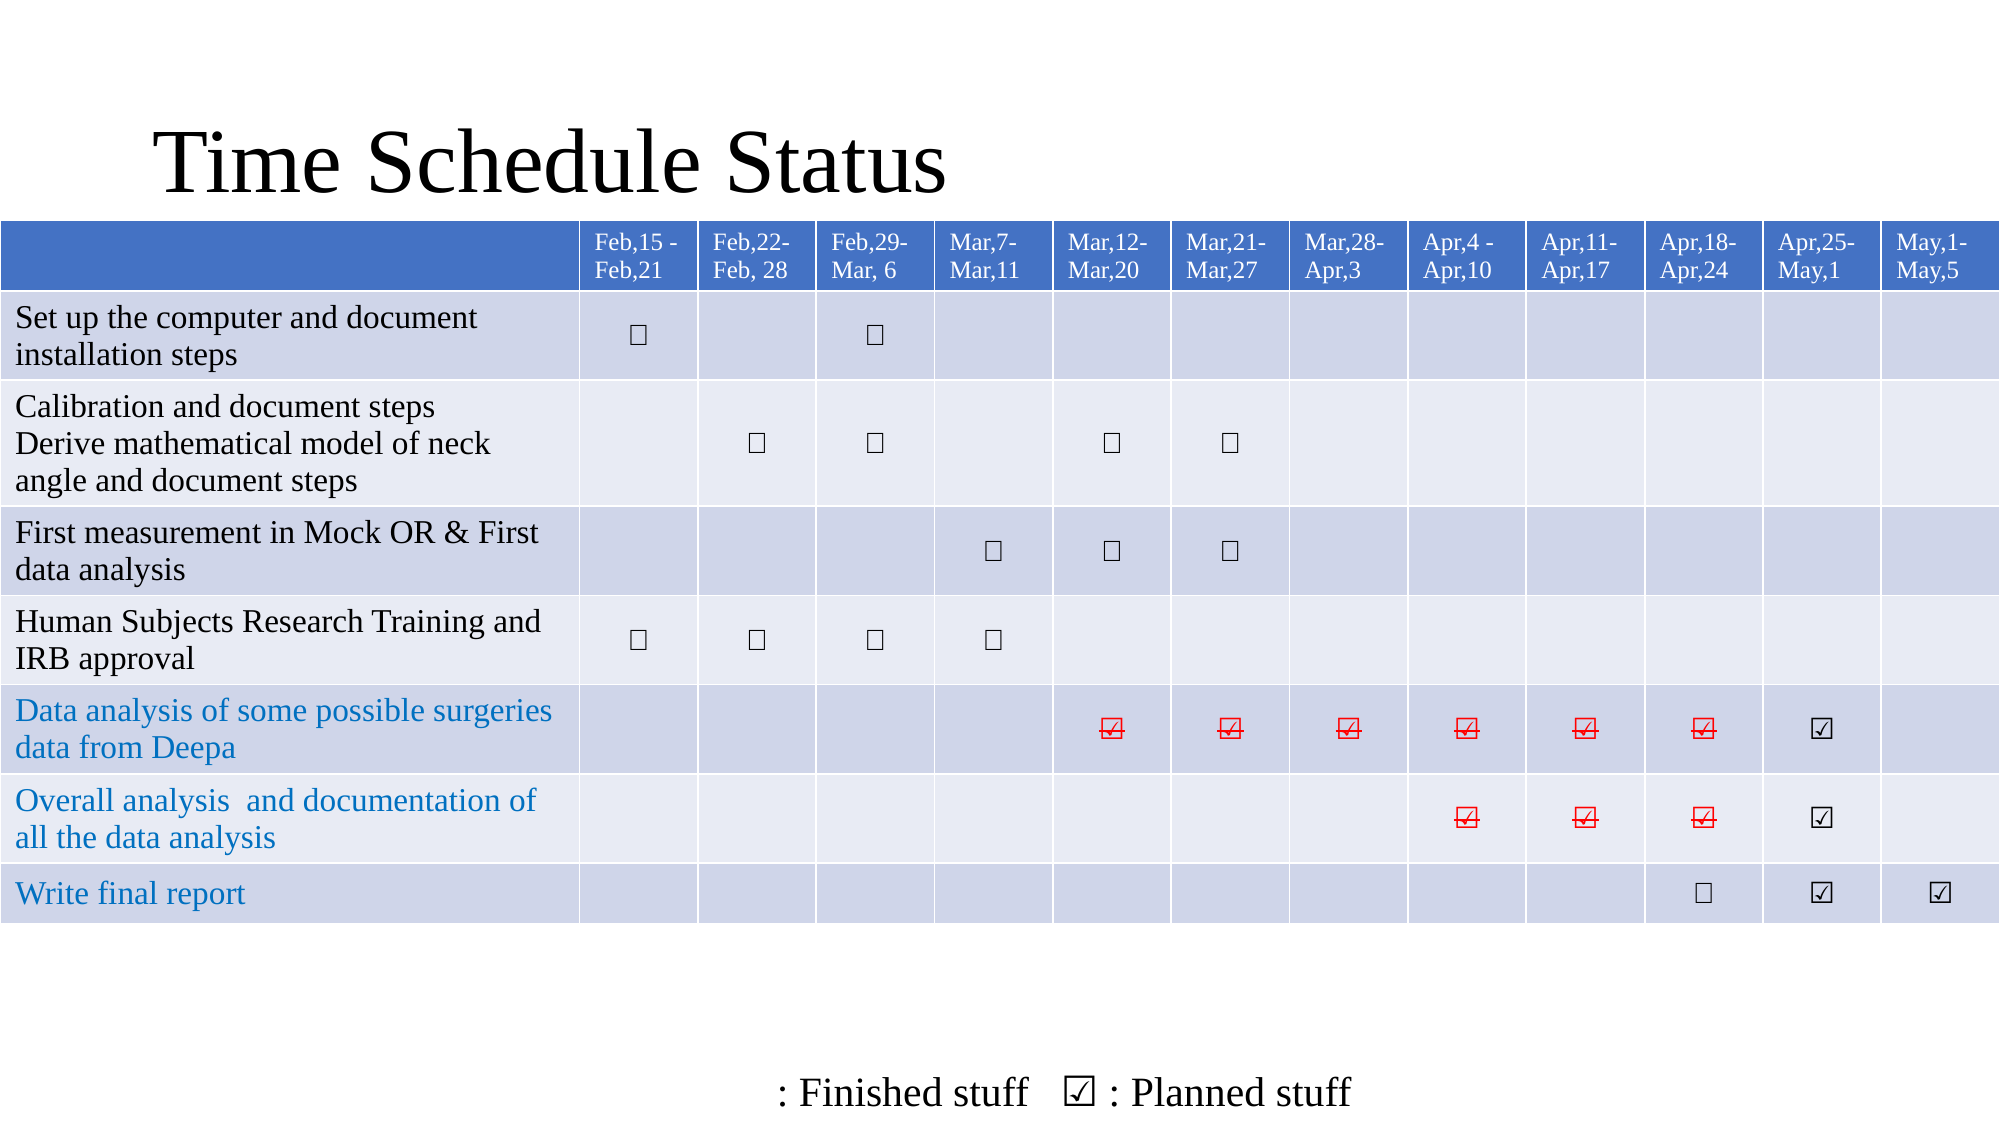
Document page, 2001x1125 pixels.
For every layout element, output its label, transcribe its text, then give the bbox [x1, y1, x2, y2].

table_cell ✅ [699, 596, 815, 684]
table_cell [1882, 775, 1999, 862]
table_cell ✅ [1646, 864, 1762, 923]
table_cell [1290, 507, 1407, 595]
table_cell ✅️ [699, 292, 815, 379]
table_cell Write final report [1, 864, 579, 923]
table_cell [1290, 864, 1407, 923]
table_cell [1172, 864, 1289, 923]
table_cell [1527, 507, 1644, 595]
table_cell [1882, 292, 1999, 379]
text_box Time Schedule Status [137, 53, 1863, 272]
table_cell [1646, 596, 1762, 684]
table_cell ☑️ [1172, 685, 1289, 773]
table_cell ✅ [1054, 507, 1170, 595]
table_header Apr,18-Apr,24 [1646, 272, 1762, 290]
table_cell Set up the computer and document installation steps [1, 292, 579, 379]
table_cell [1290, 775, 1407, 862]
table_cell [935, 292, 1052, 379]
table_cell First measurement in Mock OR & First data analysis [1, 507, 579, 595]
table_cell ☑️ [1646, 685, 1762, 773]
table_cell Data analysis of some possible surgeries data from Deepa [1, 685, 579, 773]
table_header May,1-May,5 [1882, 221, 1999, 290]
table_cell ☑️ [1409, 685, 1525, 773]
table_cell ☑️ [1764, 864, 1880, 923]
table_cell ☑️ [1527, 775, 1644, 862]
table_cell [1290, 292, 1407, 379]
table_header Feb,15 -Feb,21 [580, 272, 697, 290]
table_cell [1172, 775, 1289, 862]
table_cell [1409, 864, 1525, 923]
table_cell ☑️ [1290, 685, 1407, 773]
table_cell [580, 864, 697, 923]
table_cell [1054, 775, 1170, 862]
table_cell Human Subjects Research Training and IRB approval [1, 596, 579, 684]
table_header Mar,28-Apr,3 [1290, 272, 1407, 290]
text_box ✅ : Finished stuff ☑️ : Planned stuff [719, 1057, 1630, 1123]
table_header Apr,4 - Apr,10 [1409, 272, 1525, 290]
table_cell [1409, 292, 1525, 379]
table_cell ✅ [935, 507, 1052, 595]
table_cell [1646, 507, 1762, 595]
table_cell [817, 864, 934, 923]
table_cell [699, 507, 815, 595]
table_cell [580, 685, 697, 773]
table_cell ☑️ [1764, 685, 1880, 773]
table_cell [1290, 596, 1407, 684]
table_cell ✅ [1172, 507, 1289, 595]
table_cell [1764, 507, 1880, 595]
table_cell ☑️ [1054, 685, 1170, 773]
table_header Feb,22-Feb, 28 [699, 272, 815, 290]
table_cell Calibration and document steps Derive mathematical model of neck angle and document steps [1, 381, 579, 505]
table_cell [580, 775, 697, 862]
table_cell [935, 864, 1052, 923]
table_cell [1527, 292, 1644, 379]
table_cell ✅ [817, 381, 934, 505]
table_cell ✅ [817, 292, 934, 379]
table_cell [699, 775, 815, 862]
table_cell [817, 775, 934, 862]
table_header Apr,11-Apr,17 [1527, 272, 1644, 290]
table_cell ✅ [935, 596, 1052, 684]
table_cell [1409, 596, 1525, 684]
table_cell [817, 507, 934, 595]
table_cell [1882, 381, 1999, 505]
table_cell [1172, 292, 1289, 379]
table_cell [1527, 864, 1644, 923]
table_cell [1646, 381, 1762, 505]
table_cell ✅ [817, 596, 934, 684]
table_cell ☑️ [1646, 775, 1762, 862]
table_header Apr,25-May,1 [1764, 221, 1880, 290]
table_cell [935, 685, 1052, 773]
table_cell ✅ [580, 292, 697, 379]
table_cell [1882, 685, 1999, 773]
table_cell [1882, 507, 1999, 595]
table_cell ✅ [1054, 381, 1170, 505]
table_cell [1764, 381, 1880, 505]
table_header Mar,21-Mar,27 [1172, 272, 1289, 290]
table_cell [1882, 596, 1999, 684]
table_header Feb,29-Mar, 6 [817, 272, 934, 290]
table_header Mar,12-Mar,20 [1054, 272, 1170, 290]
table_cell [935, 775, 1052, 862]
table_cell [1409, 381, 1525, 505]
table_cell [1646, 292, 1762, 379]
table_cell [1409, 507, 1525, 595]
table_cell ☑️ [1527, 685, 1644, 773]
table_cell ✅ [1172, 381, 1289, 505]
table_cell [935, 381, 1052, 505]
table_cell ✅ [580, 596, 697, 684]
table_cell [699, 864, 815, 923]
table_cell [1054, 596, 1170, 684]
table_cell [1290, 381, 1407, 505]
table_cell [1054, 864, 1170, 923]
table_cell [580, 381, 697, 505]
table_cell [1764, 596, 1880, 684]
table_cell [1054, 292, 1170, 379]
table_cell [1527, 381, 1644, 505]
table_cell Overall analysis and documentation of all the data analysis [1, 775, 579, 862]
table_header [1, 221, 579, 290]
table_cell [699, 685, 815, 773]
table_cell [817, 685, 934, 773]
table_cell [1764, 292, 1880, 379]
table_cell [1172, 596, 1289, 684]
table_cell ☑️ [1764, 775, 1880, 862]
table_cell [580, 507, 697, 595]
table_cell ☑️ [1882, 864, 1999, 923]
table_header Mar,7-Mar,11 [935, 272, 1052, 290]
table_cell ✅ [699, 381, 815, 505]
table_cell ☑️ [1409, 775, 1525, 862]
table_cell [1527, 596, 1644, 684]
